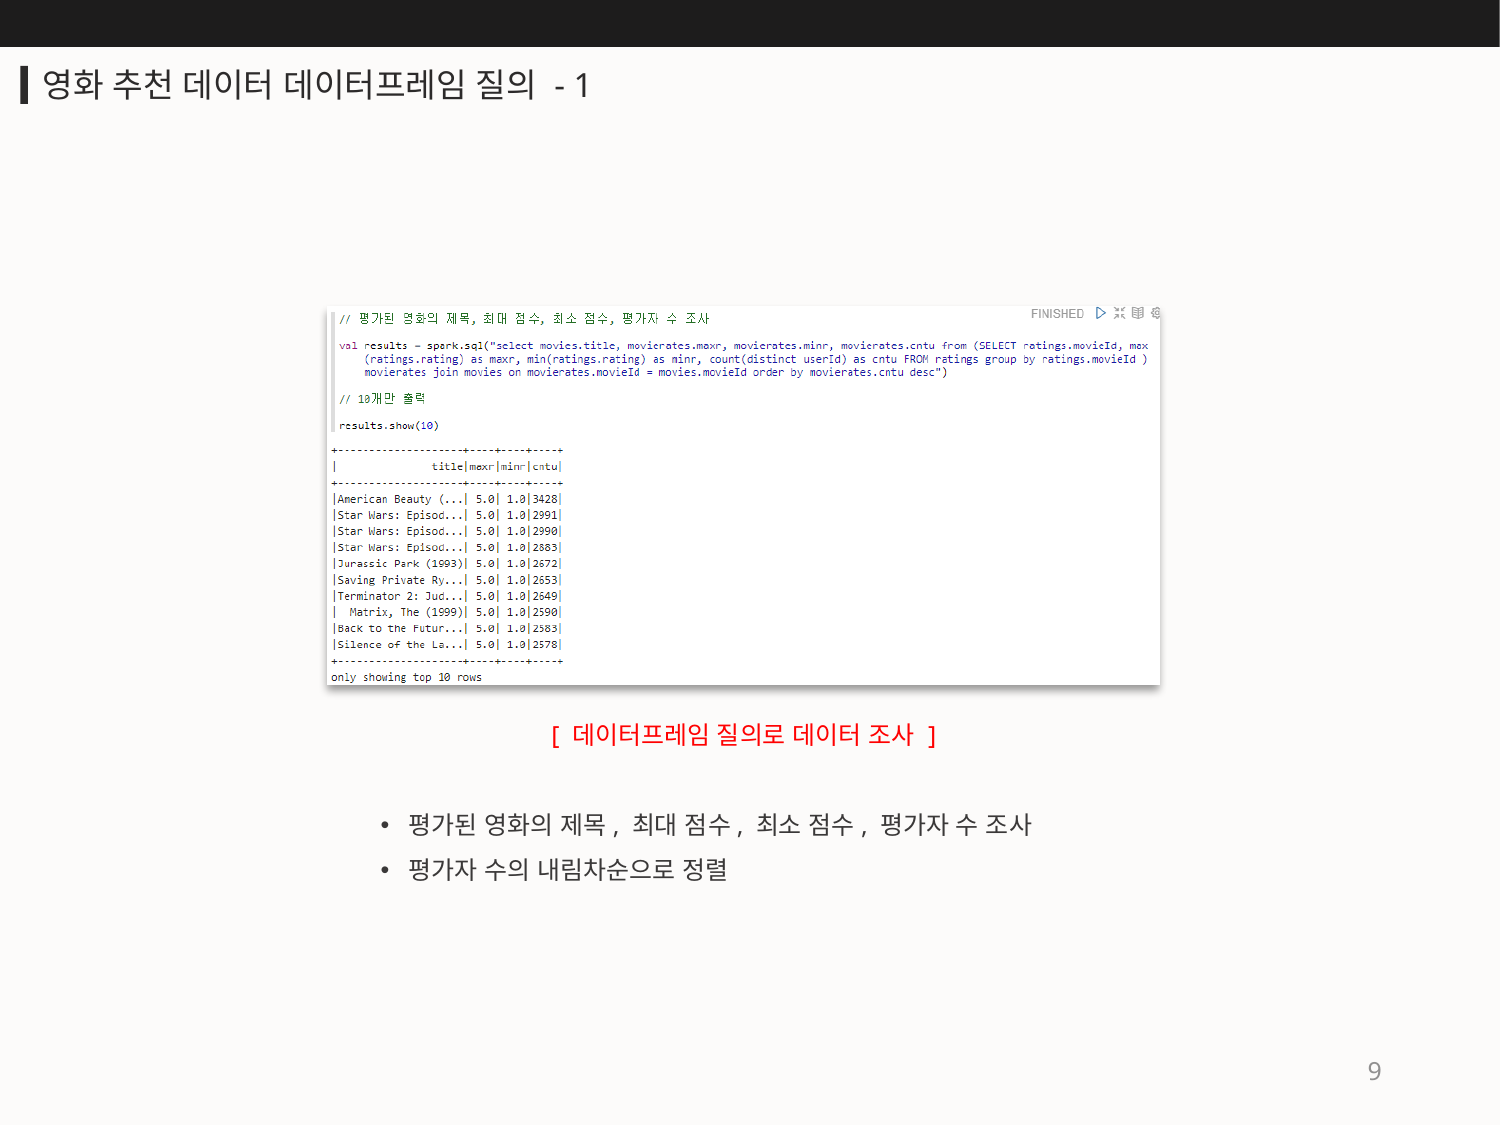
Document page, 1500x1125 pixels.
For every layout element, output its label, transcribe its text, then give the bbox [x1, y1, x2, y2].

text_box [0, 0, 1500, 48]
text_box [ 데이터프레임 질의로 데이터 조사 ] 평가된 영화의 제목, 최대 점수, 최소 점수, 평가자 수 조사 평가자 수의 내림차순으로 정렬 [290, 697, 1197, 892]
text_box 영화 추천 데이터 데이터프레임 질의 - 1 [27, 56, 816, 112]
slide_number 9 [1059, 1042, 1397, 1103]
picture [327, 306, 1160, 685]
text_box [19, 65, 29, 105]
